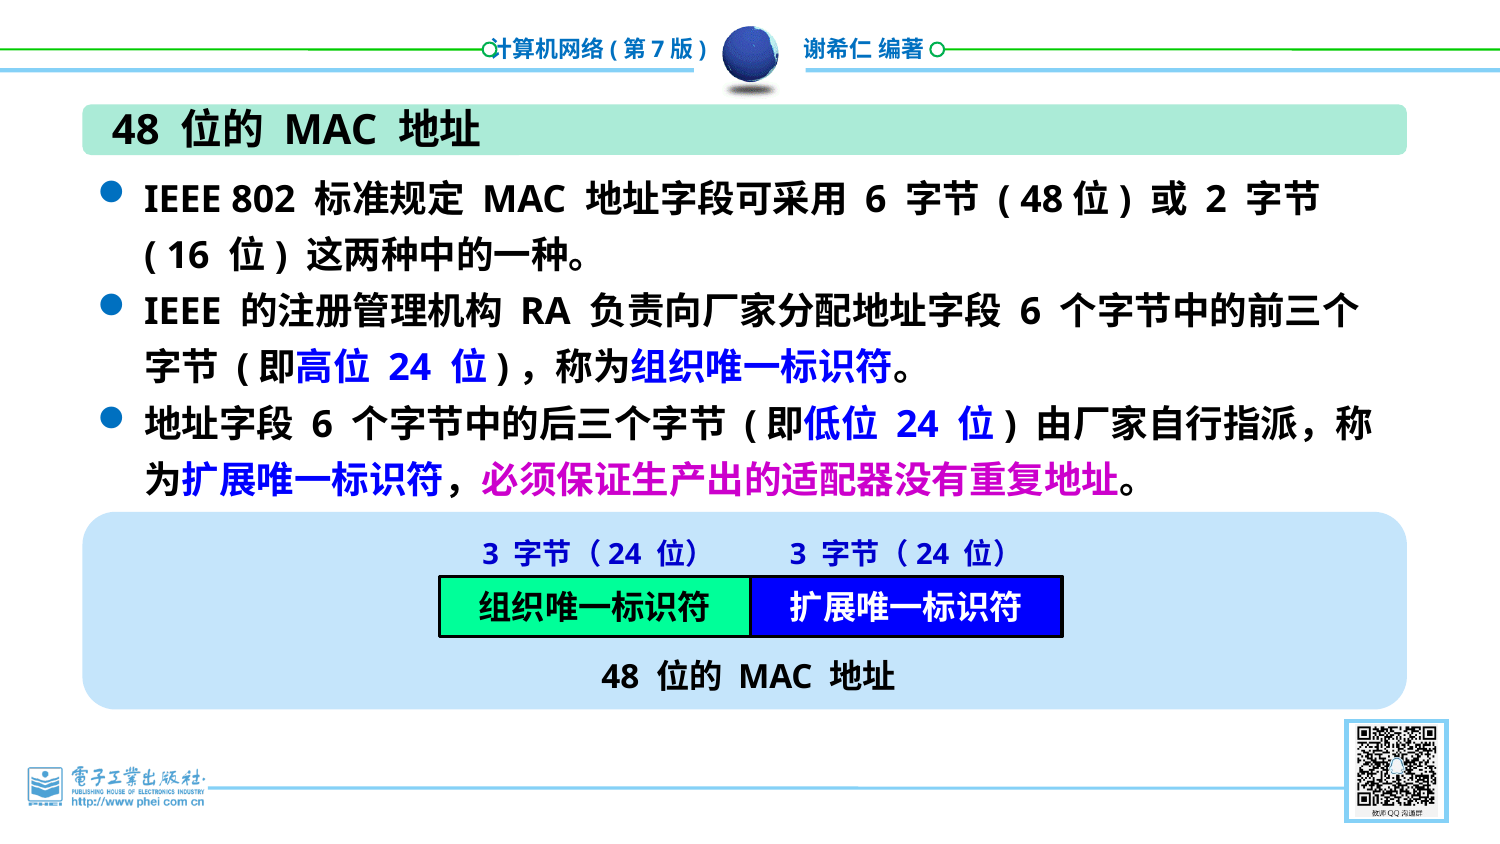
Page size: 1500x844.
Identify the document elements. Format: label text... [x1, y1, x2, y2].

picture [1355, 724, 1438, 817]
picture [23, 764, 208, 809]
text_box [497, 104, 1407, 155]
picture [720, 24, 780, 100]
text_box [80, 509, 1410, 712]
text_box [438, 528, 1063, 704]
text_box IEEE 802 标准规定 MAC 地址字段可采用 6 字节 ( 48位) 或 2 字节 ( 16 位) 这两种中的一种。 IEEE 的注册管理机构 RA 负责向厂家分配地址字段 6 个字节中的前三个字节 (即高位 24 位)，称为组织唯一标识符。 地址字段 6 个字节中的后三个字节 (即低位 24 位) 由厂家自行指派，称为扩展唯一标识符，必须保证生产出的适配器没有重复地址。 [82, 155, 1407, 509]
text_box [82, 104, 97, 155]
text_box 48 位的 MAC 地址 [97, 95, 497, 155]
